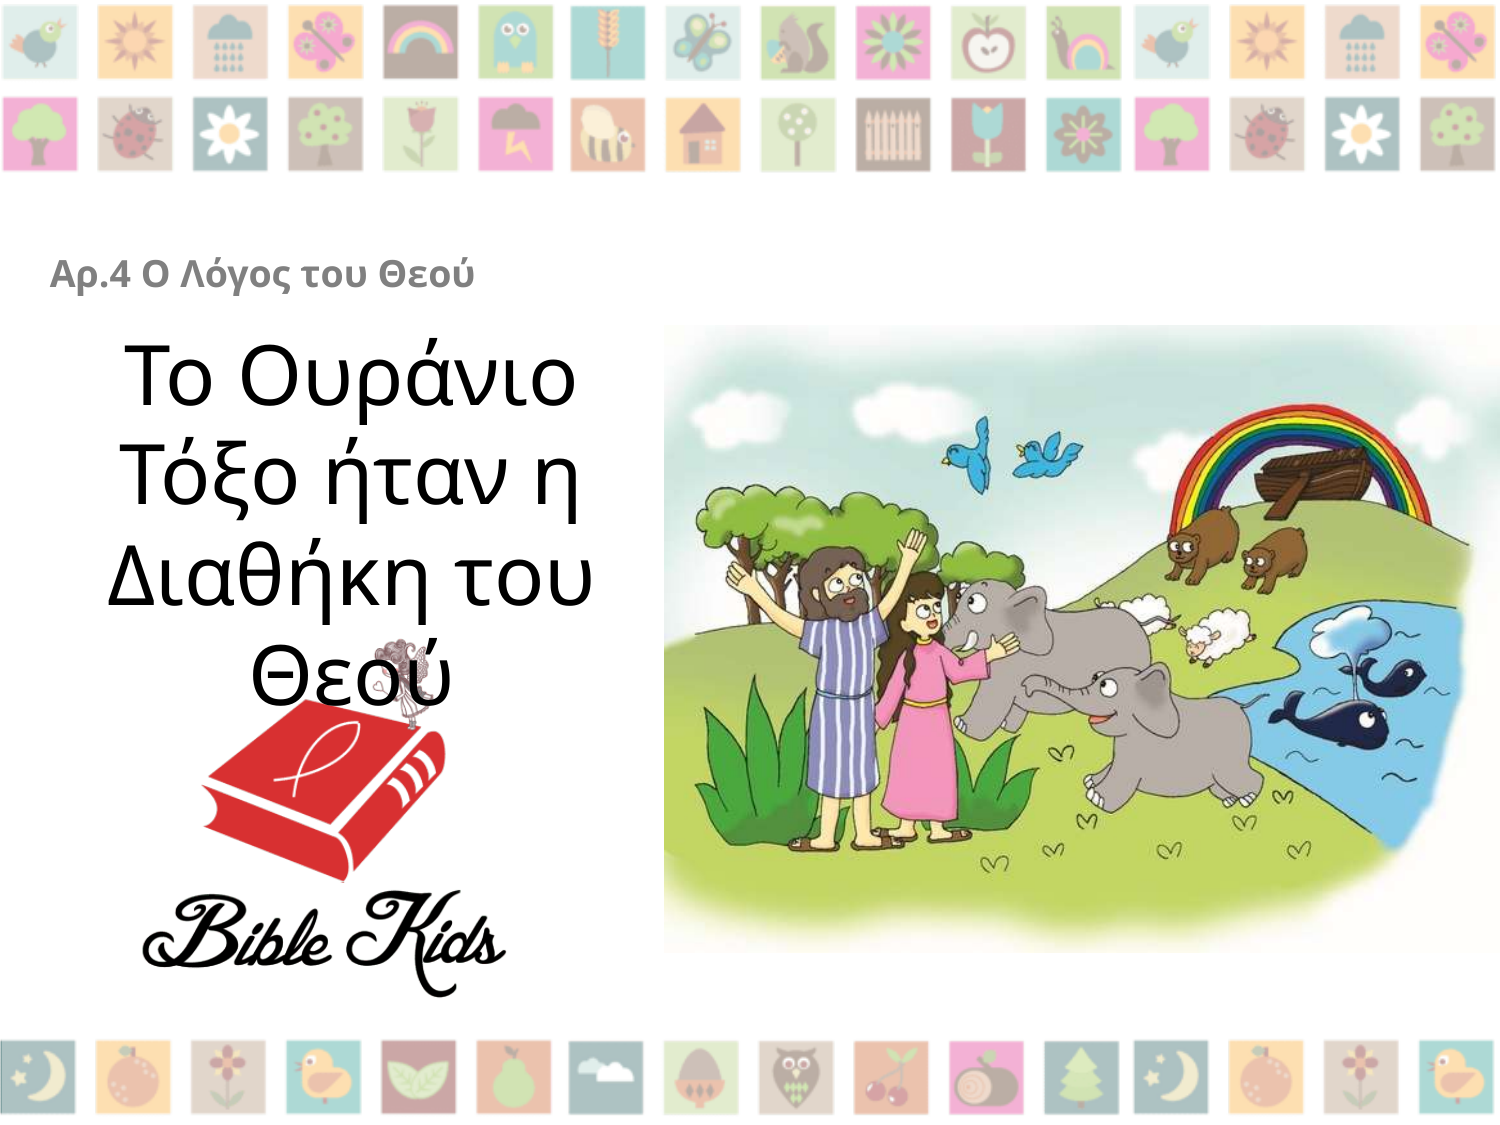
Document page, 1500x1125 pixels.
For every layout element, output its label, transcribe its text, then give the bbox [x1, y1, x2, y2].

picture [664, 325, 1500, 953]
text_box Το Ουράνιο Τόξο ήταν η Διαθήκη του Θεού [29, 314, 675, 730]
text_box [0, 3, 1500, 181]
text_box Αρ.4 Ο Λόγος του Θεού [35, 242, 543, 303]
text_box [0, 1028, 1500, 1118]
picture [117, 600, 544, 1027]
